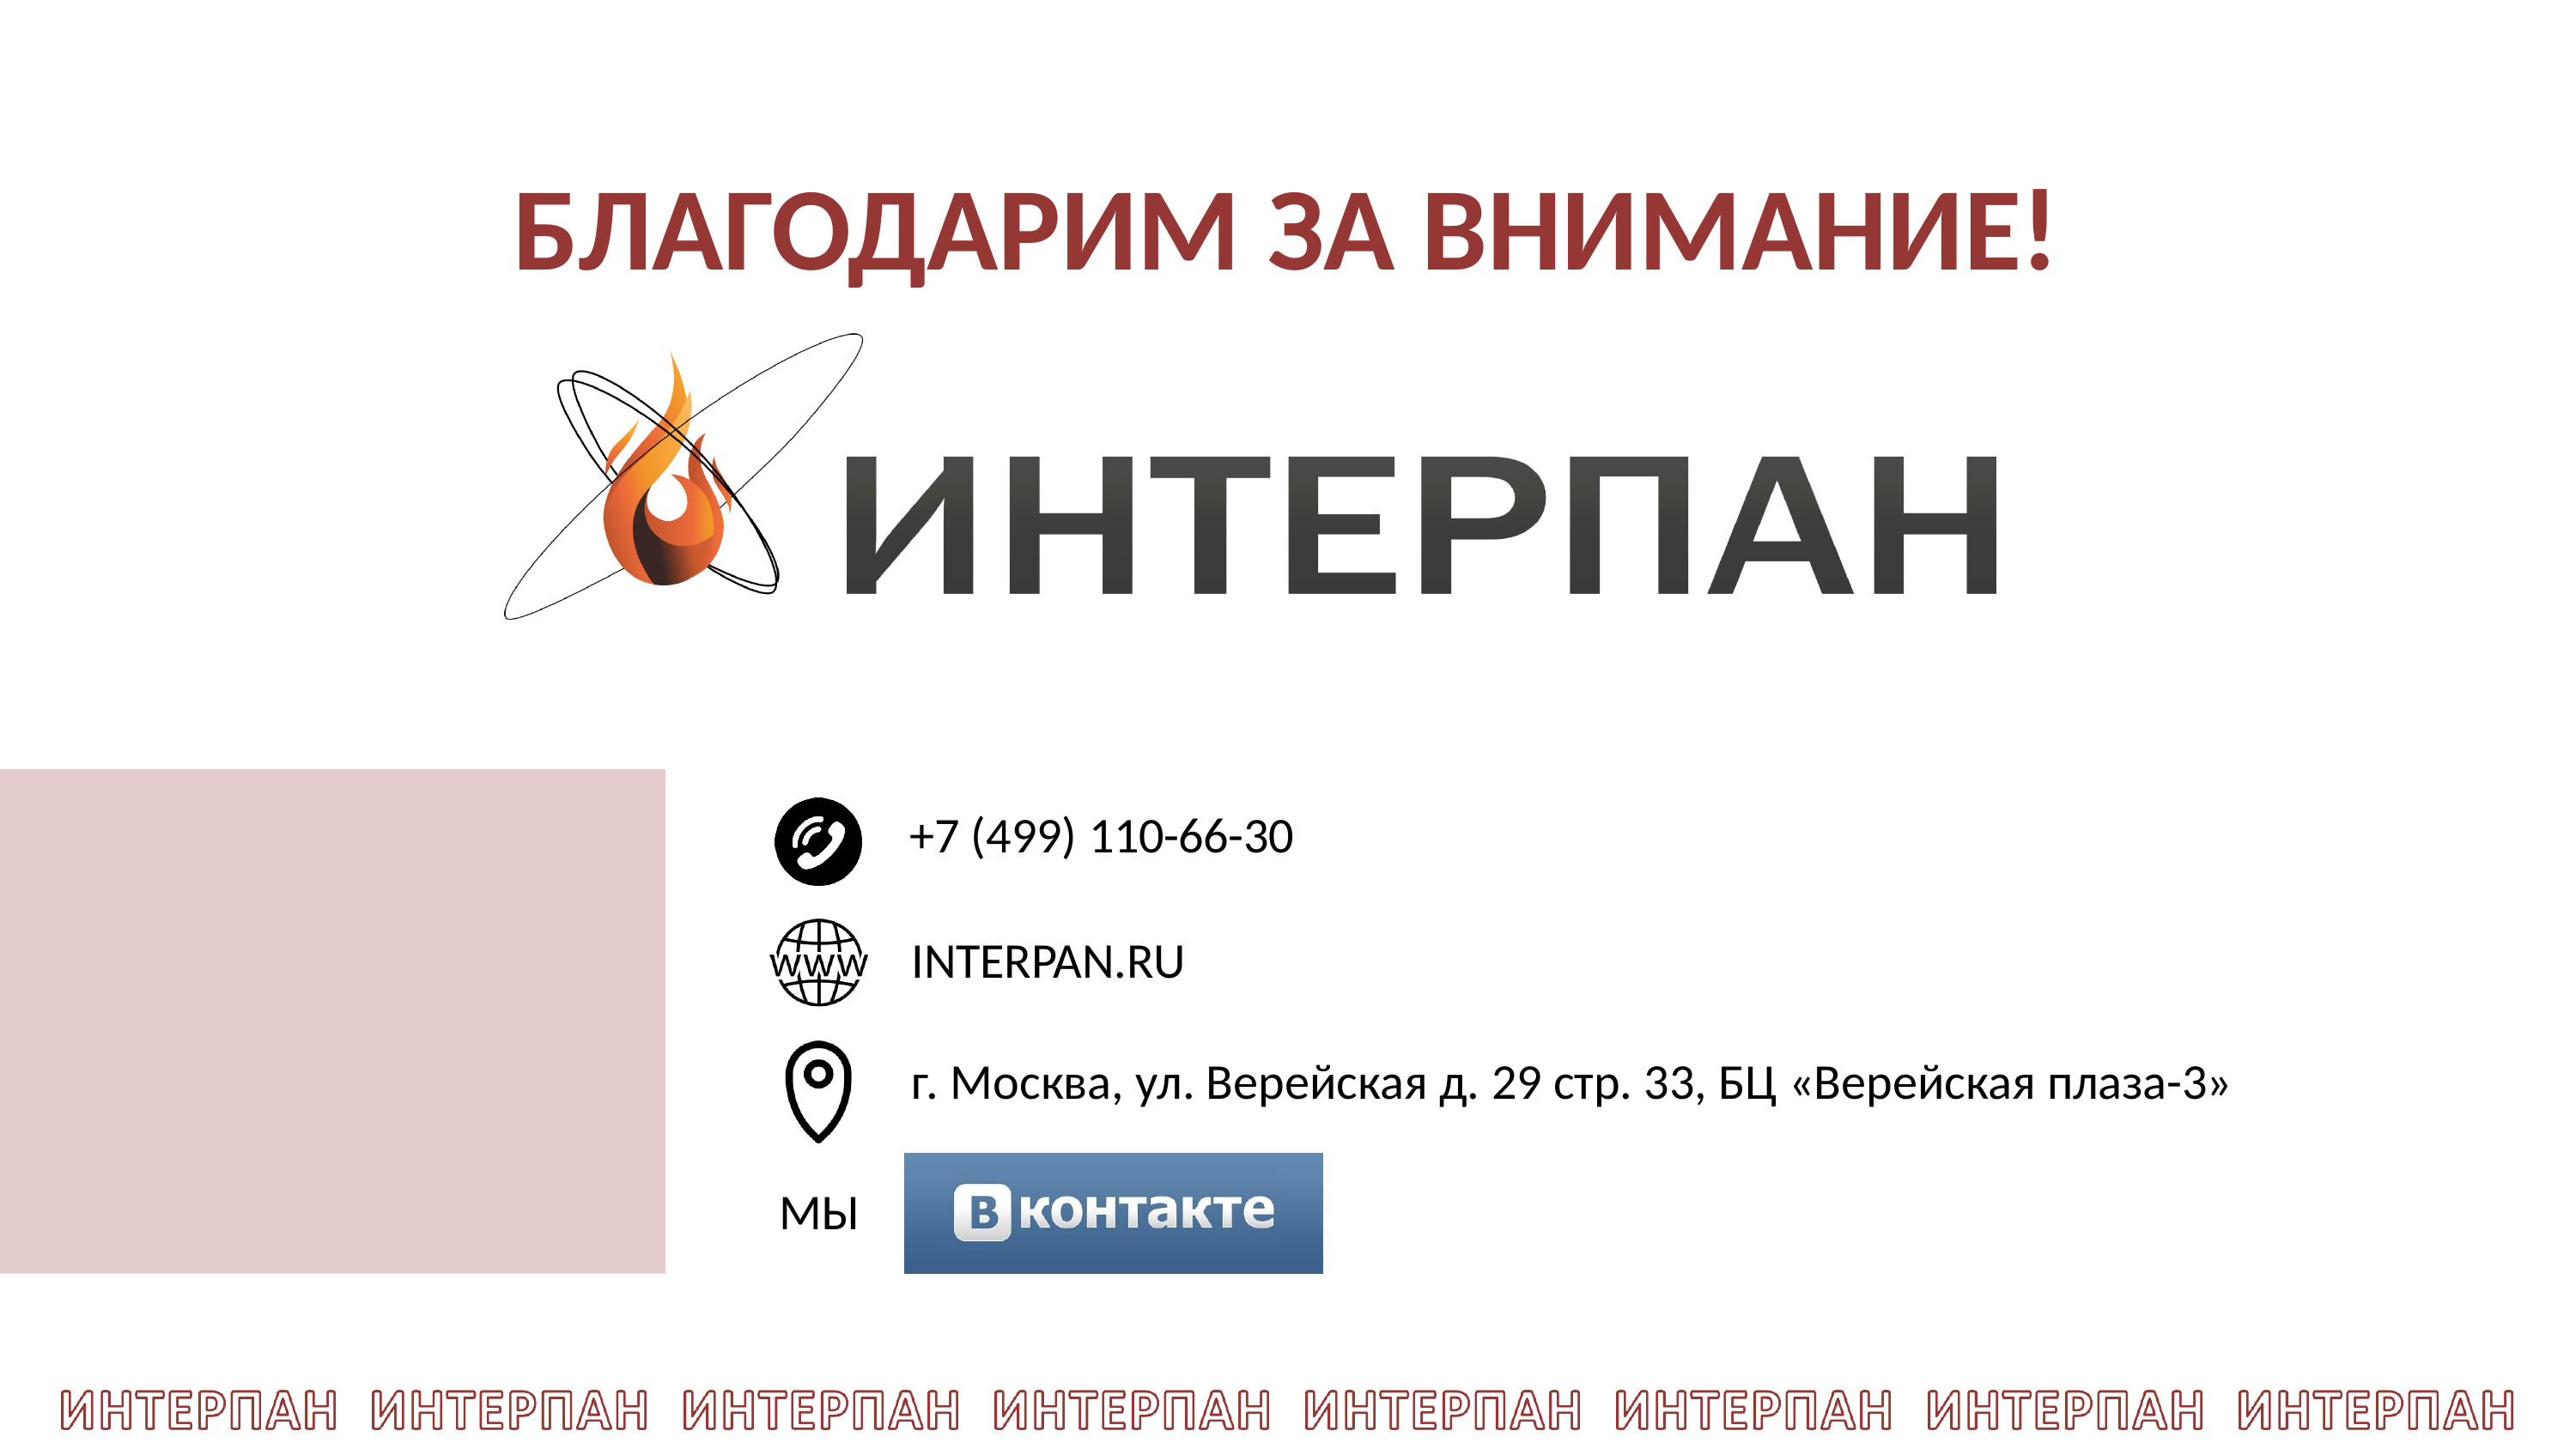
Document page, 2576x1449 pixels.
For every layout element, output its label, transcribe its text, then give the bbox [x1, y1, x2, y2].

title БЛАГОДАРИМ ЗА ВНИМАНИЕ! [511, 149, 2065, 394]
picture [683, 1390, 958, 1430]
text_box [0, 769, 665, 1274]
picture [372, 1390, 647, 1430]
picture [774, 797, 863, 886]
picture [904, 1153, 1324, 1274]
picture [61, 1390, 336, 1430]
picture [785, 1040, 853, 1143]
picture [1305, 1390, 1580, 1430]
picture [2239, 1390, 2513, 1430]
picture [994, 1390, 1269, 1430]
text_box +7 (499) 110-66-30 INTERPAN.RU г. Москва, ул. Верейская д. 29 стр. 33, БЦ «Верейская плаза-3» МЫ [777, 801, 2239, 1240]
picture [1616, 1390, 1892, 1430]
picture [1927, 1390, 2202, 1430]
picture [769, 918, 868, 1008]
picture [504, 333, 1996, 620]
